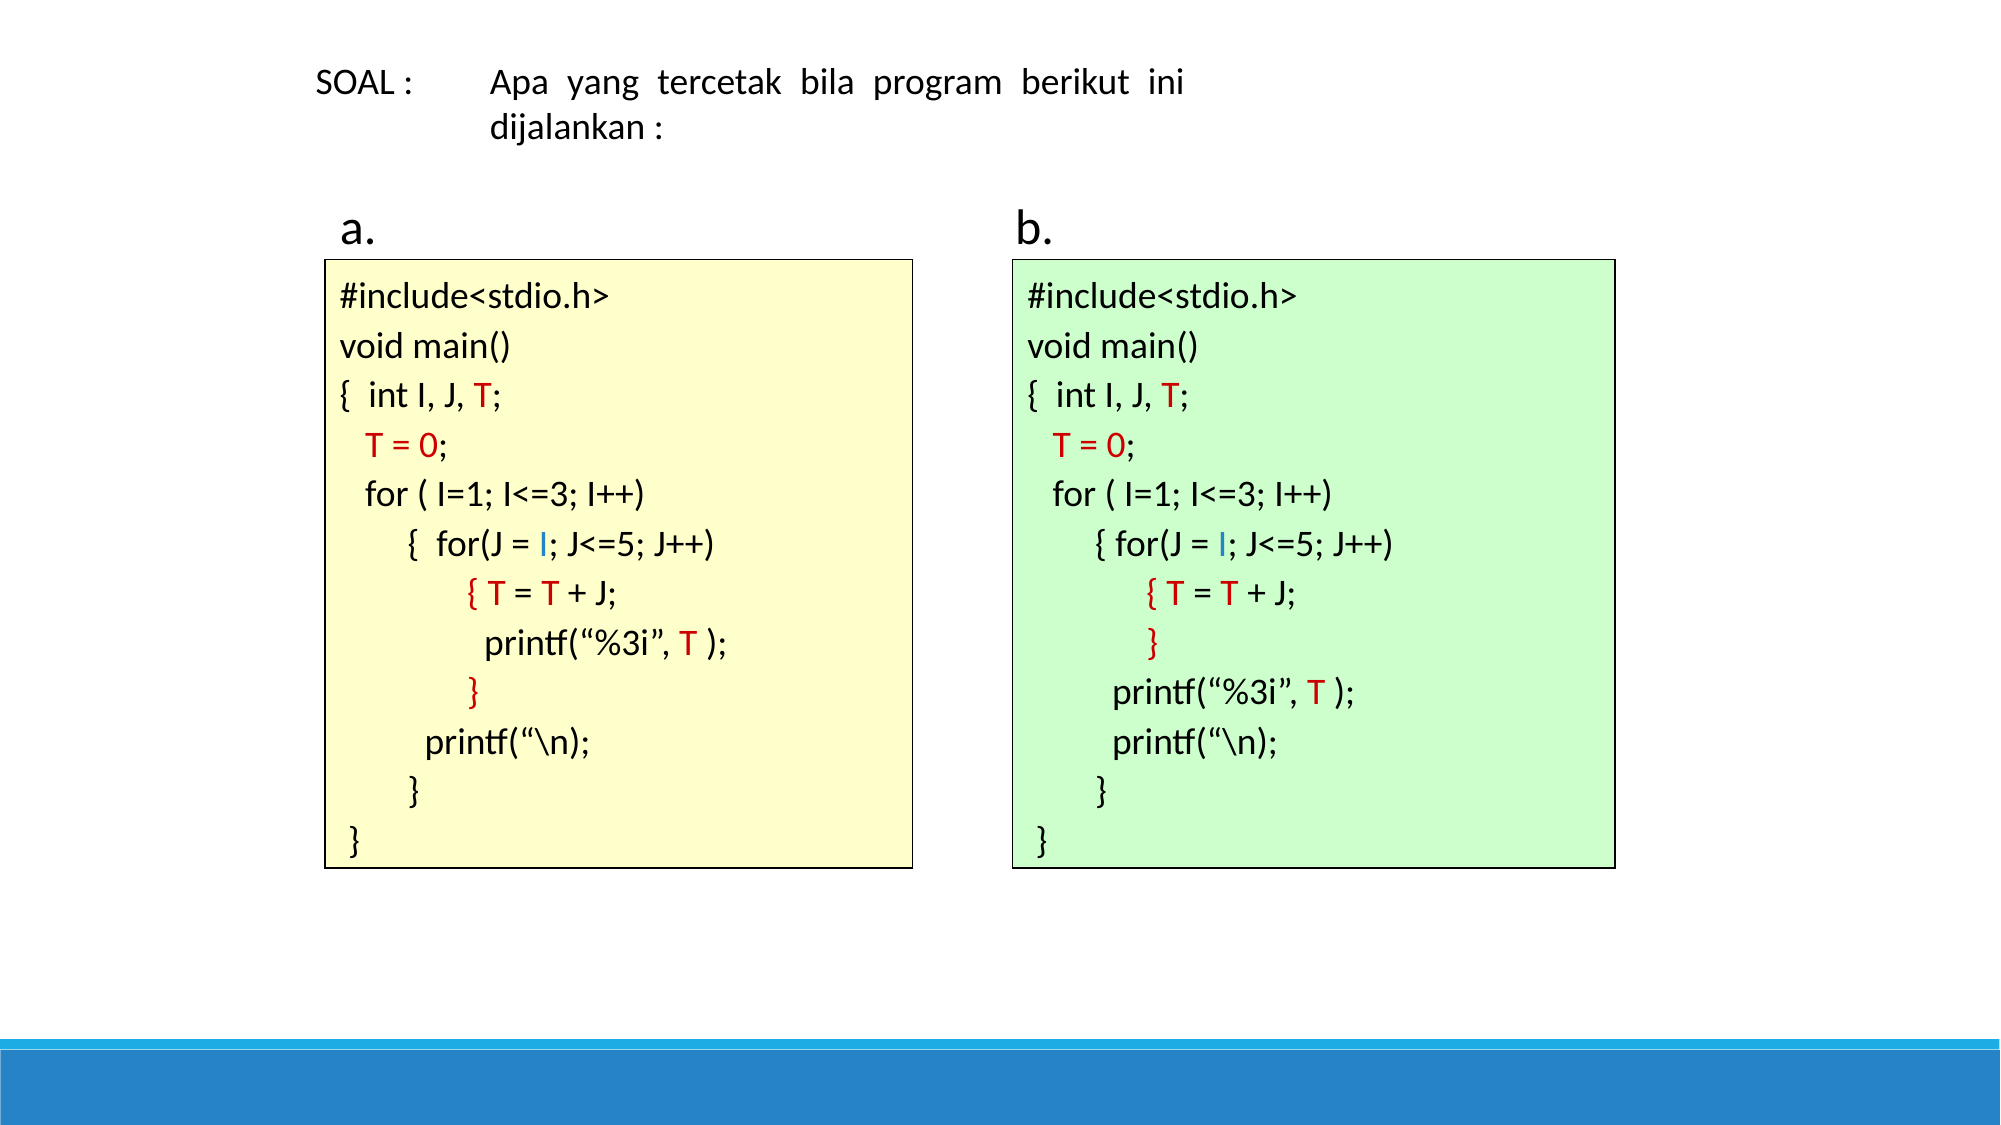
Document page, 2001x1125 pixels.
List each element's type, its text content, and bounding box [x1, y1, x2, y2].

text_box #include<stdio.h> void main() { int I, J, T; T = 0; for ( I=1; I<=3; I++) { for(J = I; J<=5; J++) { T = T + J; printf(“%3i”, T ); } printf(“\n); } } [324, 259, 913, 869]
text_box SOAL : [300, 49, 429, 110]
text_box Apa yang tercetak bila program berikut ini dijalankan : [474, 49, 1200, 155]
text_box #include<stdio.h> void main() { int I, J, T; T = 0; for ( I=1; I<=3; I++) { for(J = I; J<=5; J++) { T = T + J; } printf(“%3i”, T ); printf(“\n); } } [1012, 259, 1615, 869]
text_box a. [325, 186, 392, 259]
text_box b. [1000, 186, 1069, 262]
